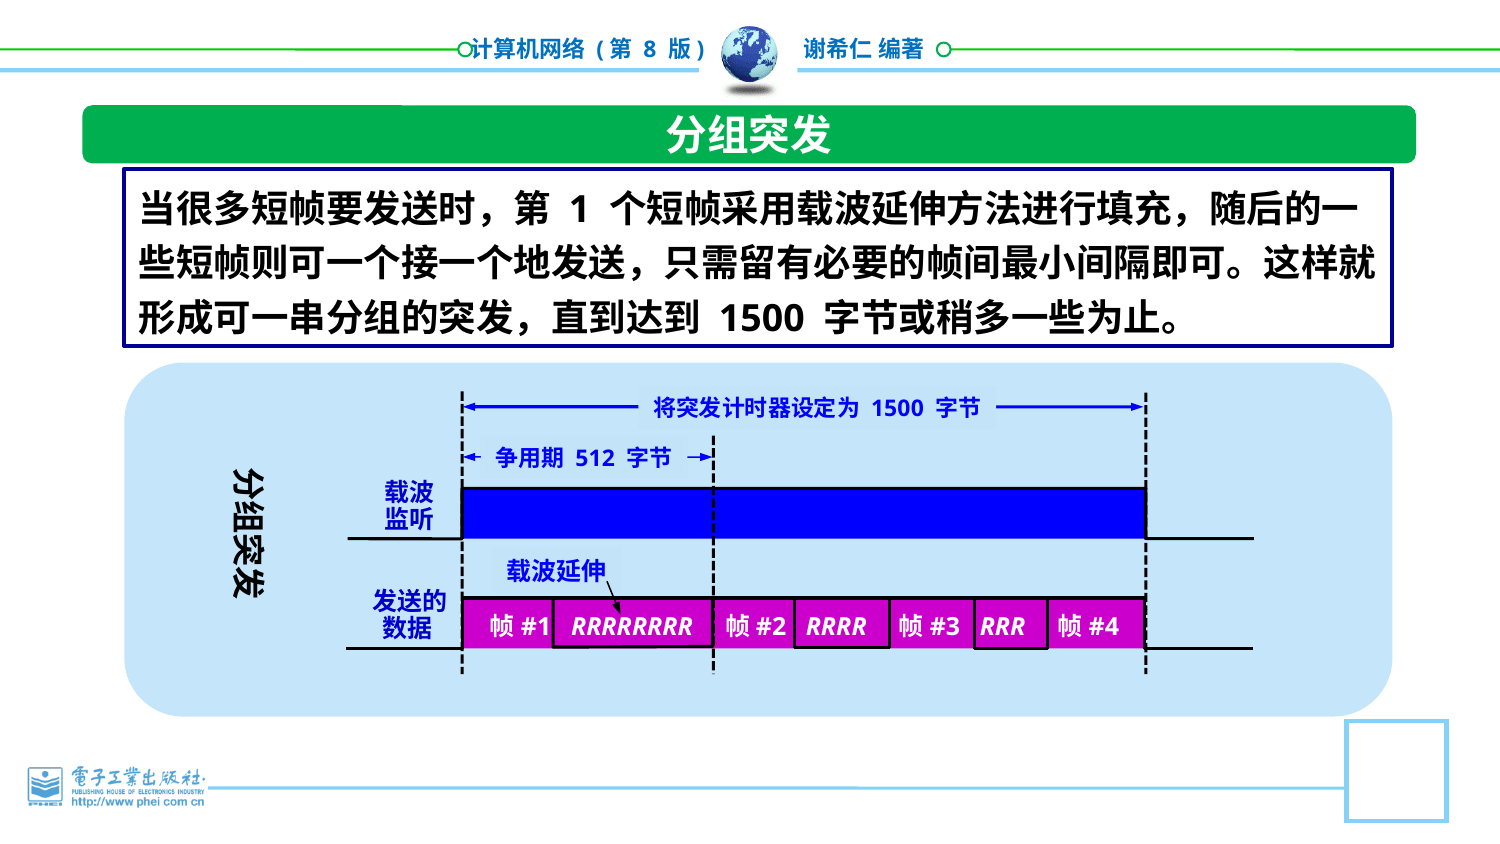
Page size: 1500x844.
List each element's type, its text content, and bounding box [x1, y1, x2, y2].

text_box 争用期 512 字节 [480, 436, 688, 479]
text_box [463, 452, 480, 462]
text_box 发送的 数据 [357, 581, 463, 650]
picture [719, 24, 779, 100]
text_box [713, 598, 794, 603]
text_box 分组突发 [650, 101, 848, 167]
text_box [997, 402, 1144, 411]
text_box [848, 105, 1417, 164]
text_box 载波 监听 [369, 472, 456, 538]
text_box [463, 402, 638, 411]
text_box [974, 598, 1048, 603]
text_box [122, 360, 1395, 719]
text_box [614, 597, 713, 603]
text_box [1037, 598, 1145, 649]
text_box [82, 105, 650, 164]
text_box 当很多短帧要发送时，第 1 个短帧采用载波延伸方法进行填充，随后的一些短帧则可一个接一个地发送，只需留有必要的帧间最小间隔即可。这样就形成可一串分组的突发，直到达到 1500 字节或稍多一些为止。 [122, 167, 1394, 348]
text_box [688, 452, 713, 462]
text_box [890, 598, 974, 603]
text_box [553, 597, 615, 603]
text_box [462, 488, 1146, 539]
text_box 分组突发 [206, 458, 278, 609]
text_box 帧#1 RRRRRRRR 帧#2 RRRR 帧#3 RRR 帧#4 [463, 603, 1134, 649]
text_box 将突发计时器设定为 1500 字节 [638, 386, 997, 429]
picture [23, 764, 208, 809]
text_box 载波延伸 [491, 547, 622, 593]
text_box [794, 596, 890, 603]
text_box [463, 598, 553, 603]
